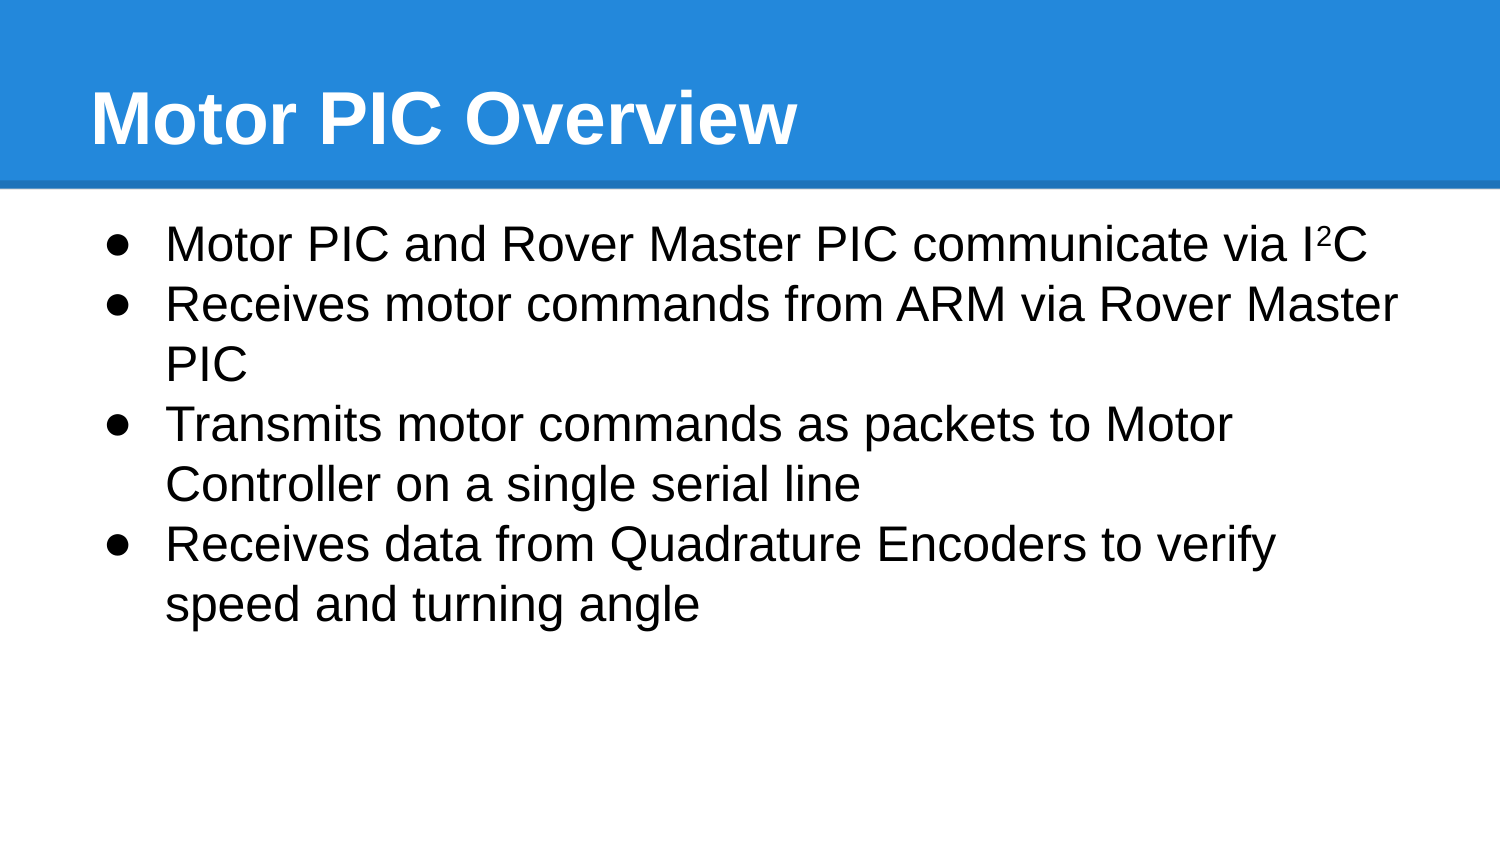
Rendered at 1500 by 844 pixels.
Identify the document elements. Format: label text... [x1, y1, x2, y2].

list Motor PIC and Rover Master PIC communicate via I2C Receives motor commands from ARM via Rover Master PIC Transmits motor commands as packets to Motor Controller on a single serial line Receives data from Quadrature Encoders to verify speed and turning angle [75, 196, 1425, 808]
title Motor PIC Overview [75, 33, 1425, 175]
